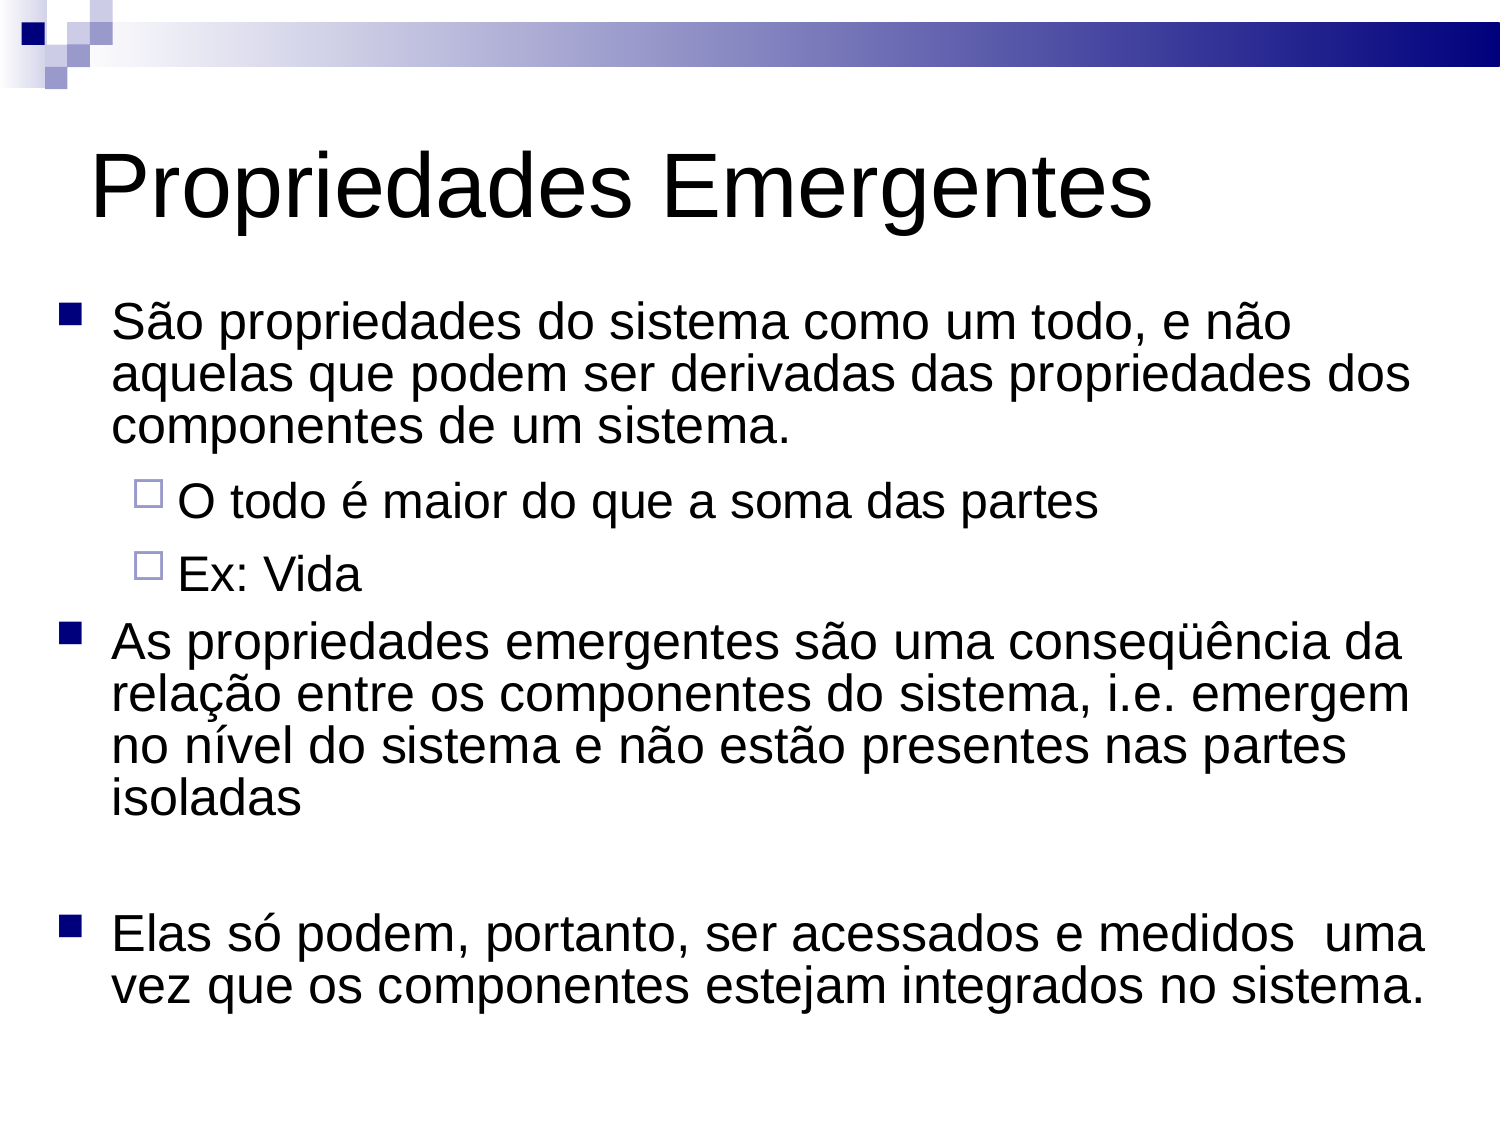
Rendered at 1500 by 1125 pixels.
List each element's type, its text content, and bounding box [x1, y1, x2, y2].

list São propriedades do sistema como um todo, e não aquelas que podem ser derivadas das propriedades dos componentes de um sistema. O todo é maior do que a soma das partes Ex: Vida As propriedades emergentes são uma conseqüência da relação entre os componentes do sistema, i.e. emergem no nível do sistema e não estão presentes nas partes isoladas Elas só podem, portanto, ser acessados e medidos uma vez que os componentes estejam integrados no sistema. [40, 290, 1460, 1083]
title Propriedades Emergentes [74, 69, 1425, 290]
